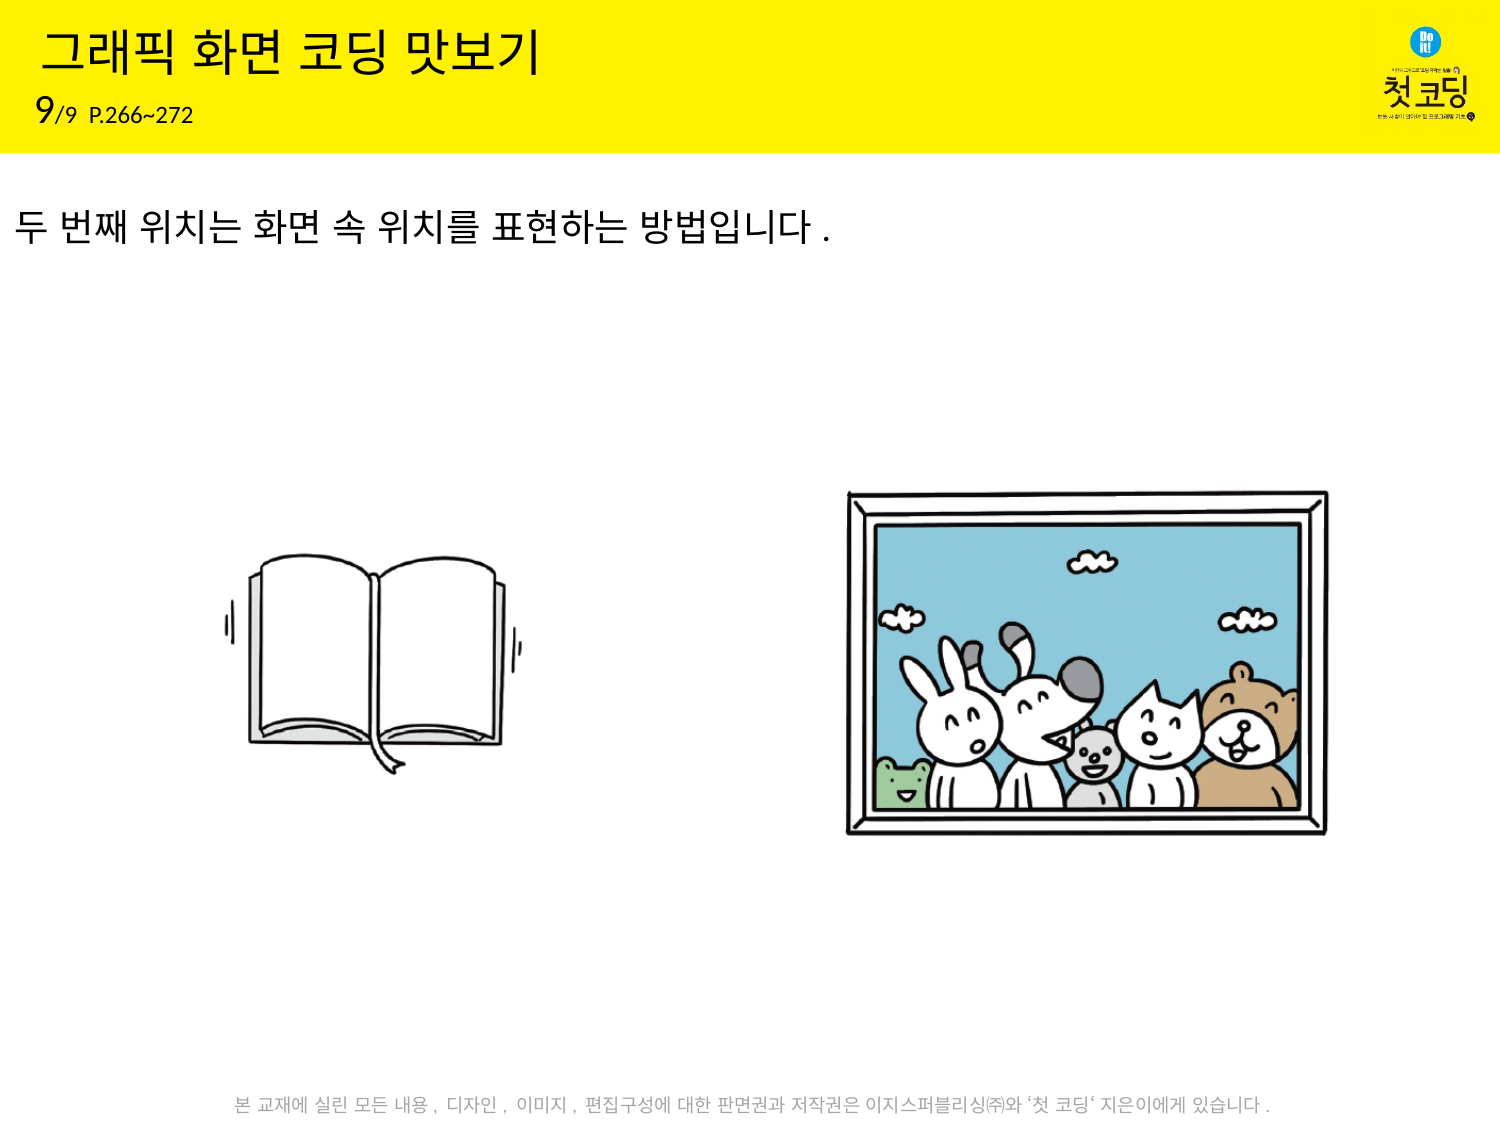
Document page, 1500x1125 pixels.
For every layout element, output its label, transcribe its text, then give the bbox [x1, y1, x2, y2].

picture [1366, 14, 1485, 132]
text_box 두 번째 위치는 화면 속 위치를 표현하는 방법입니다. [0, 197, 1459, 257]
picture [829, 480, 1338, 840]
text_box 그래픽 화면 코딩 맛보기 9/9 P.266~272 [0, 0, 1500, 154]
picture [199, 533, 555, 787]
text_box 본 교재에 실린 모든 내용, 디자인, 이미지, 편집구성에 대한 판면권과 저작권은 이지스퍼블리싱㈜와 ‘첫 코딩‘ 지은이에게 있습니다. [220, 1086, 1290, 1124]
